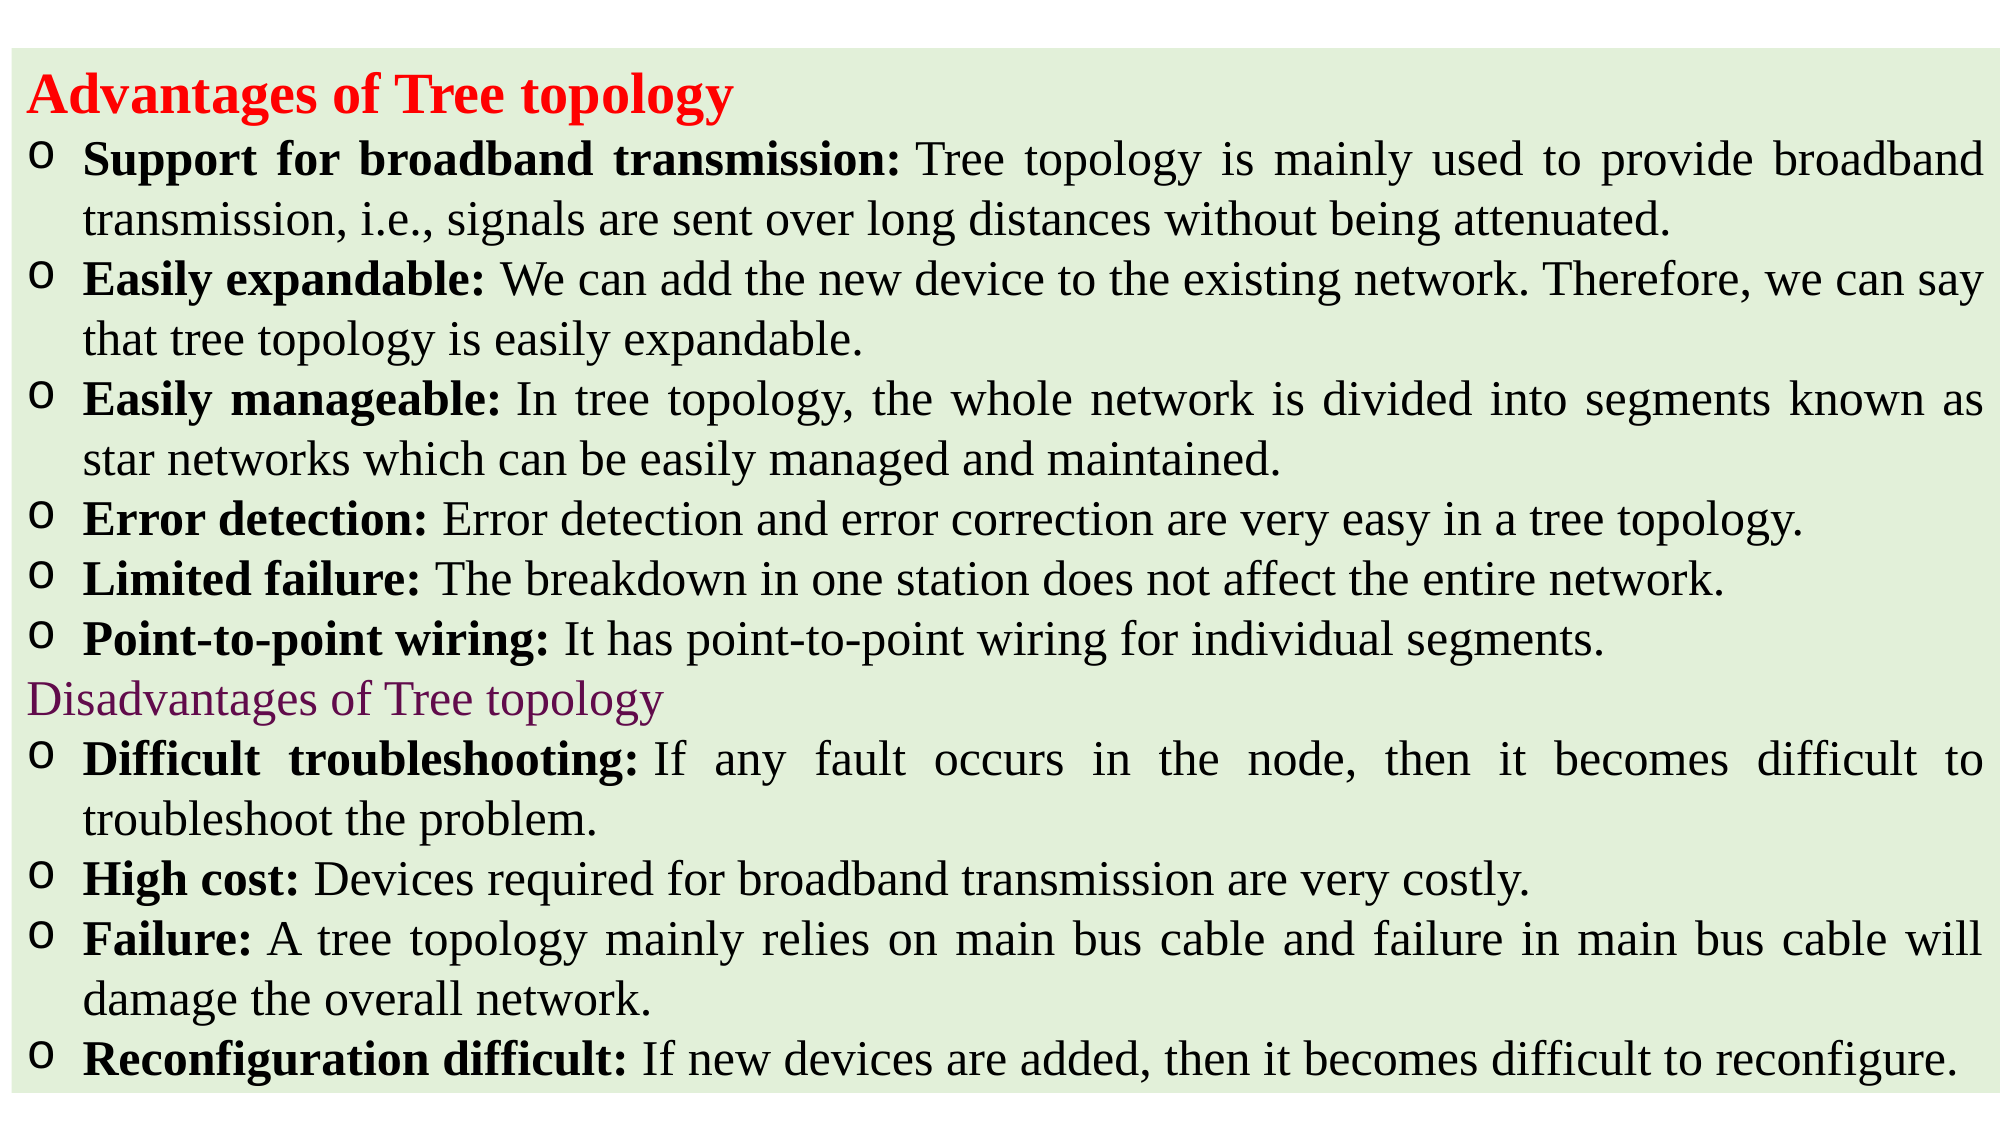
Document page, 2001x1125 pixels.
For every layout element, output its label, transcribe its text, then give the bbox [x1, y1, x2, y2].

text_box Advantages of Tree topology Support for broadband transmission: Tree topology is mainly used to provide broadband transmission, i.e., signals are sent over long distances without being attenuated. Easily expandable: We can add the new device to the existing network. Therefore, we can say that tree topology is easily expandable. Easily manageable: In tree topology, the whole network is divided into segments known as star networks which can be easily managed and maintained. Error detection: Error detection and error correction are very easy in a tree topology. Limited failure: The breakdown in one station does not affect the entire network. Point-to-point wiring: It has point-to-point wiring for individual segments. Disadvantages of Tree topology Difficult troubleshooting: If any fault occurs in the node, then it becomes difficult to troubleshoot the problem. High cost: Devices required for broadband transmission are very costly. Failure: A tree topology mainly relies on main bus cable and failure in main bus cable will damage the overall network. Reconfiguration difficult: If new devices are added, then it becomes difficult to reconfigure. [11, 48, 2000, 1093]
